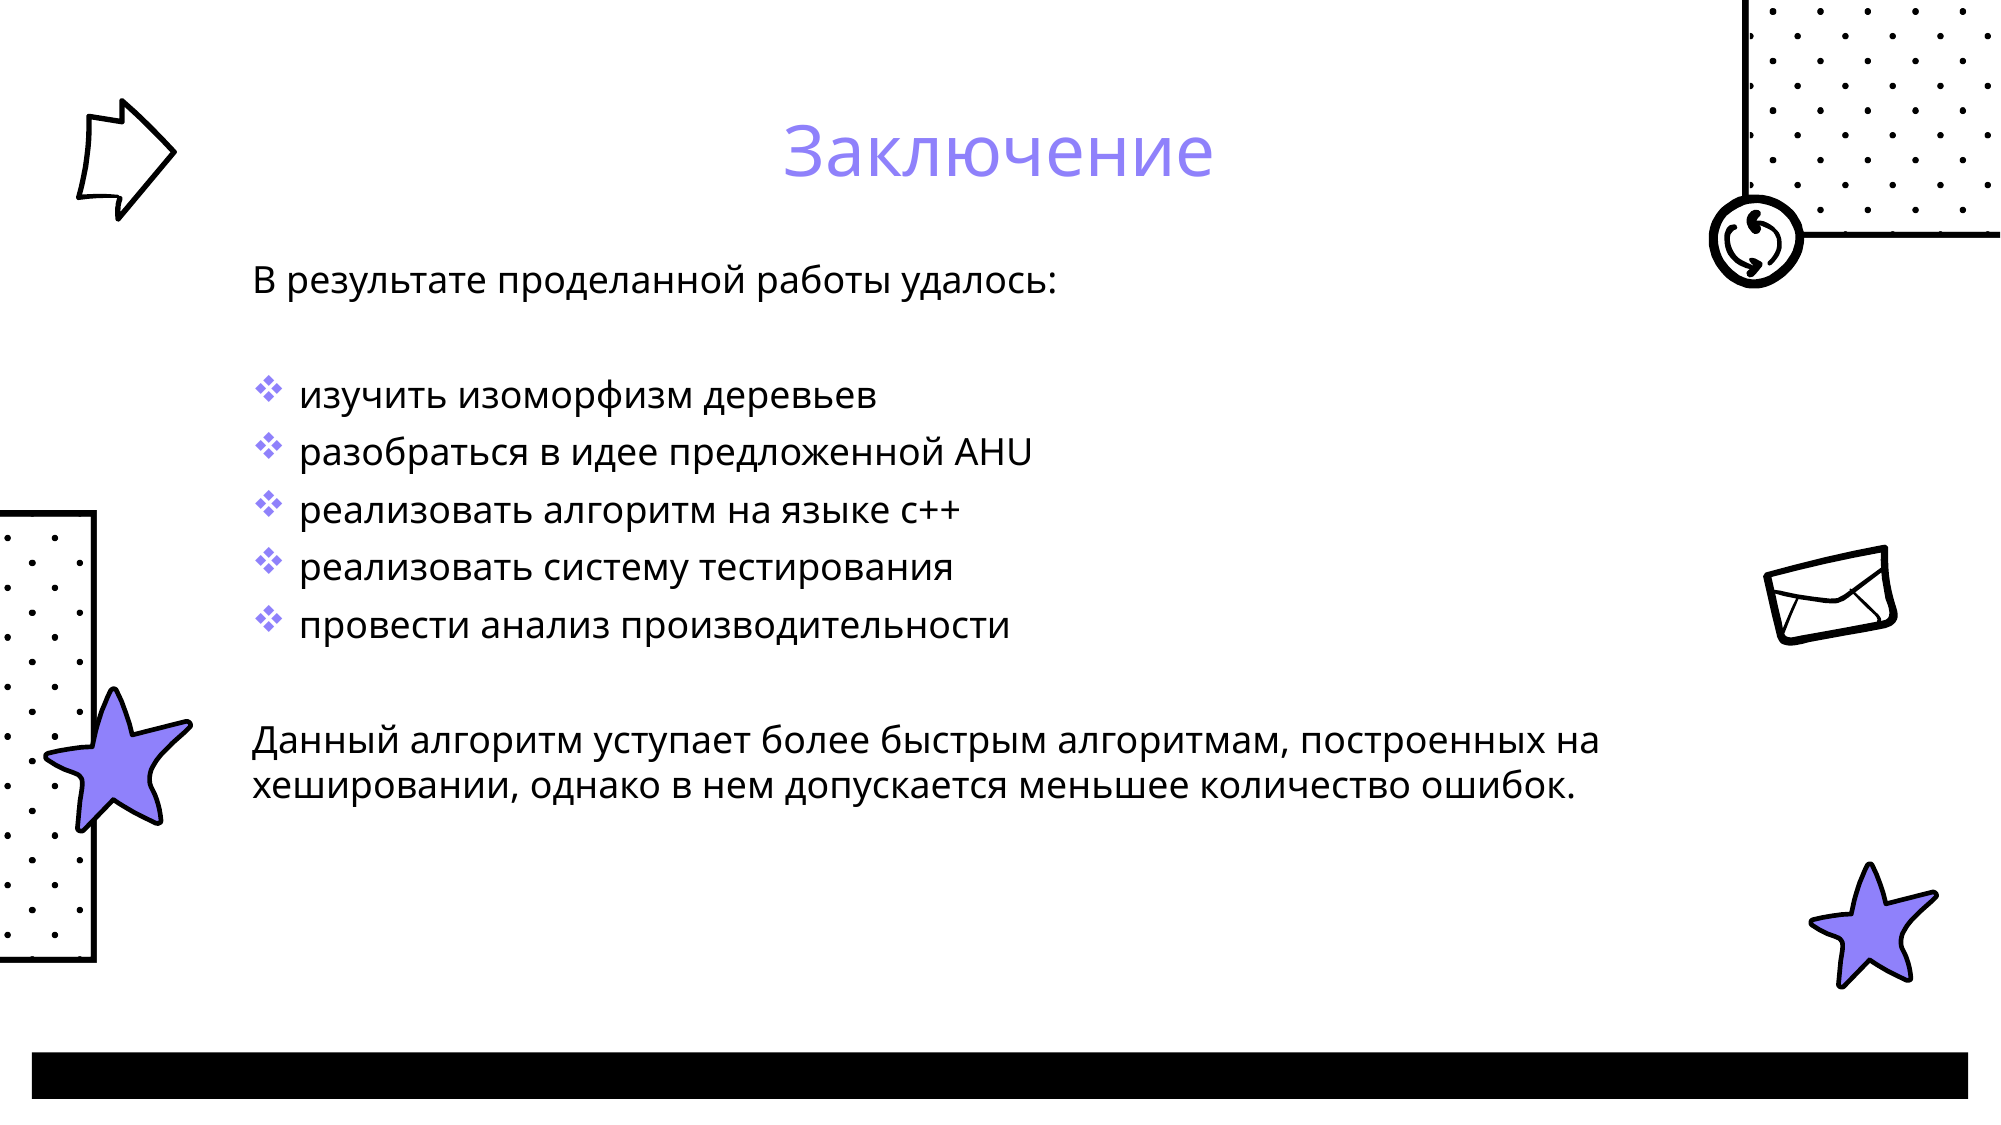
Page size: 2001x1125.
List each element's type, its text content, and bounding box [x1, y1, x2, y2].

text_box Заключение [157, 85, 1843, 211]
text_box В результате проделанной работы удалось: изучить изоморфизм деревьев разобраться в идее предложенной AHU реализовать алгоритм на языке с++ реализовать систему тестирования провести анализ производительности Данный алгоритм уступает более быстрым алгоритмам, построенных на хешировании, однако в нем допускается меньшее количество ошибок. [237, 248, 1710, 814]
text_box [1708, 194, 1805, 289]
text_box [1737, 500, 1930, 688]
picture [1742, 0, 2001, 238]
picture [0, 510, 97, 963]
text_box [45, 688, 191, 832]
